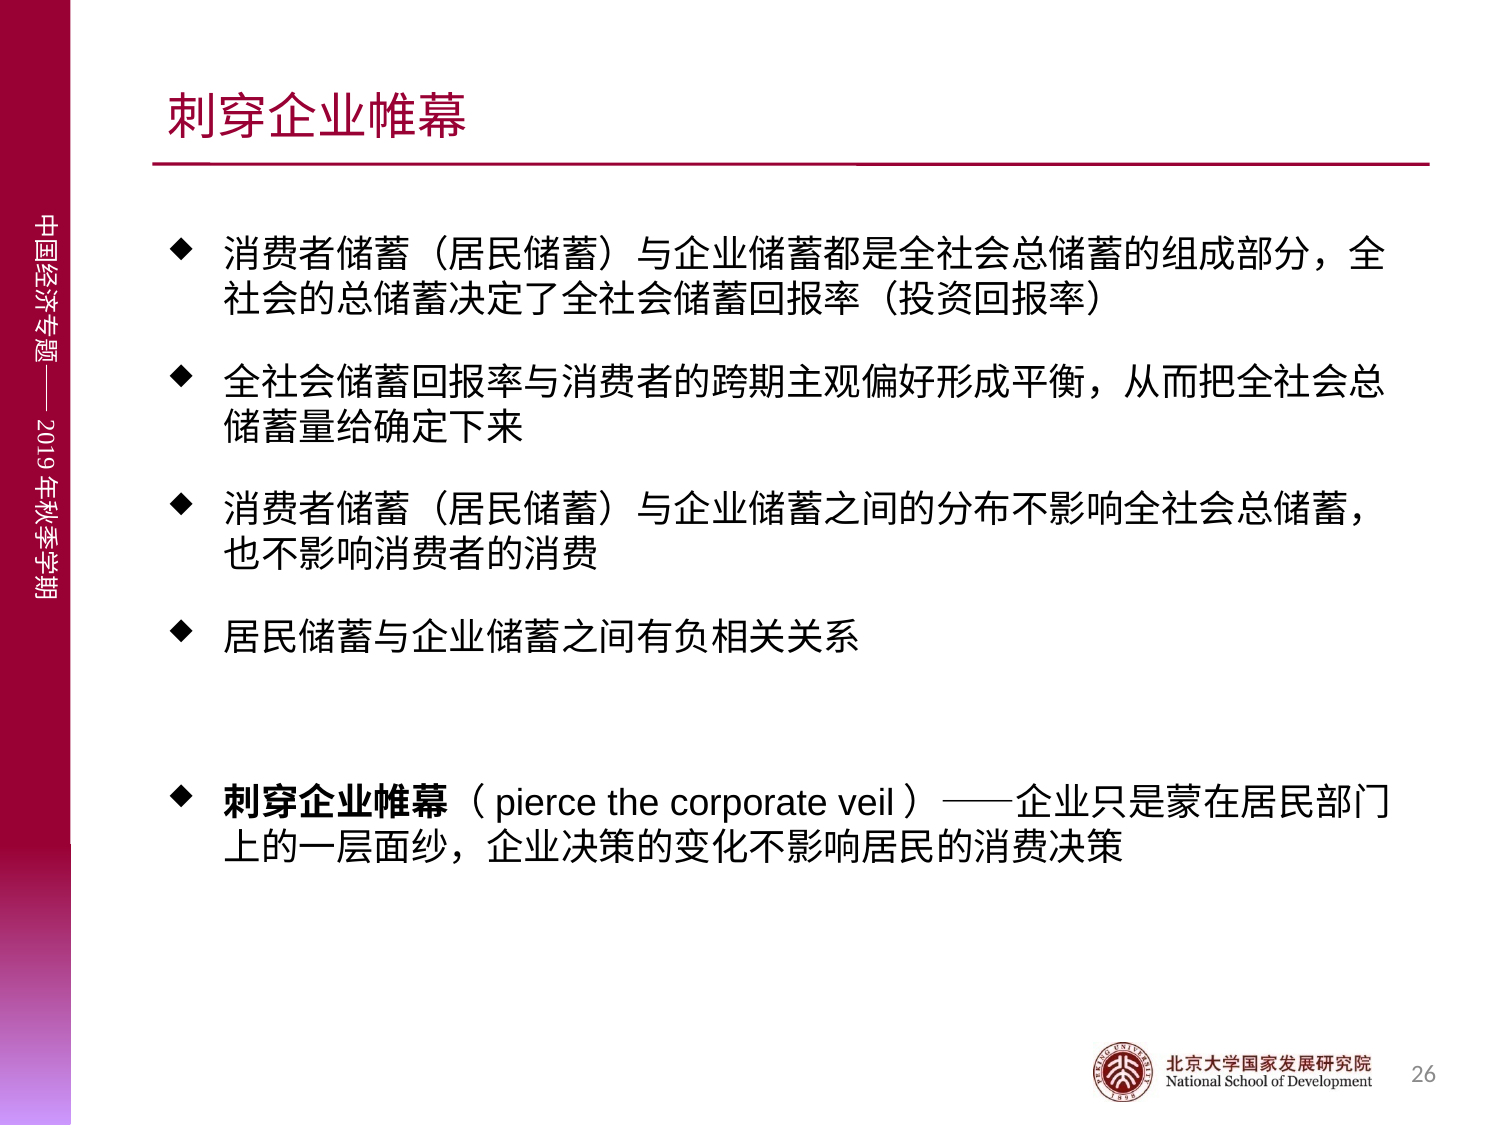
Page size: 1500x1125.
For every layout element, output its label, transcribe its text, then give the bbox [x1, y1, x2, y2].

title 刺穿企业帷幕 [152, 0, 1426, 153]
slide_number 26 [1101, 1042, 1452, 1103]
list 消费者储蓄（居民储蓄）与企业储蓄都是全社会总储蓄的组成部分，全社会的总储蓄决定了全社会储蓄回报率（投资回报率） 全社会储蓄回报率与消费者的跨期主观偏好形成平衡，从而把全社会总储蓄量给确定下来 消费者储蓄（居民储蓄）与企业储蓄之间的分布不影响全社会总储蓄，也不影响消费者的消费 居民储蓄与企业储蓄之间有负相关关系 刺穿企业帷幕（pierce the corporate veil）——企业只是蒙在居民部门上的一层面纱，企业决策的变化不影响居民的消费决策 [152, 222, 1430, 997]
picture [1093, 1042, 1101, 1102]
